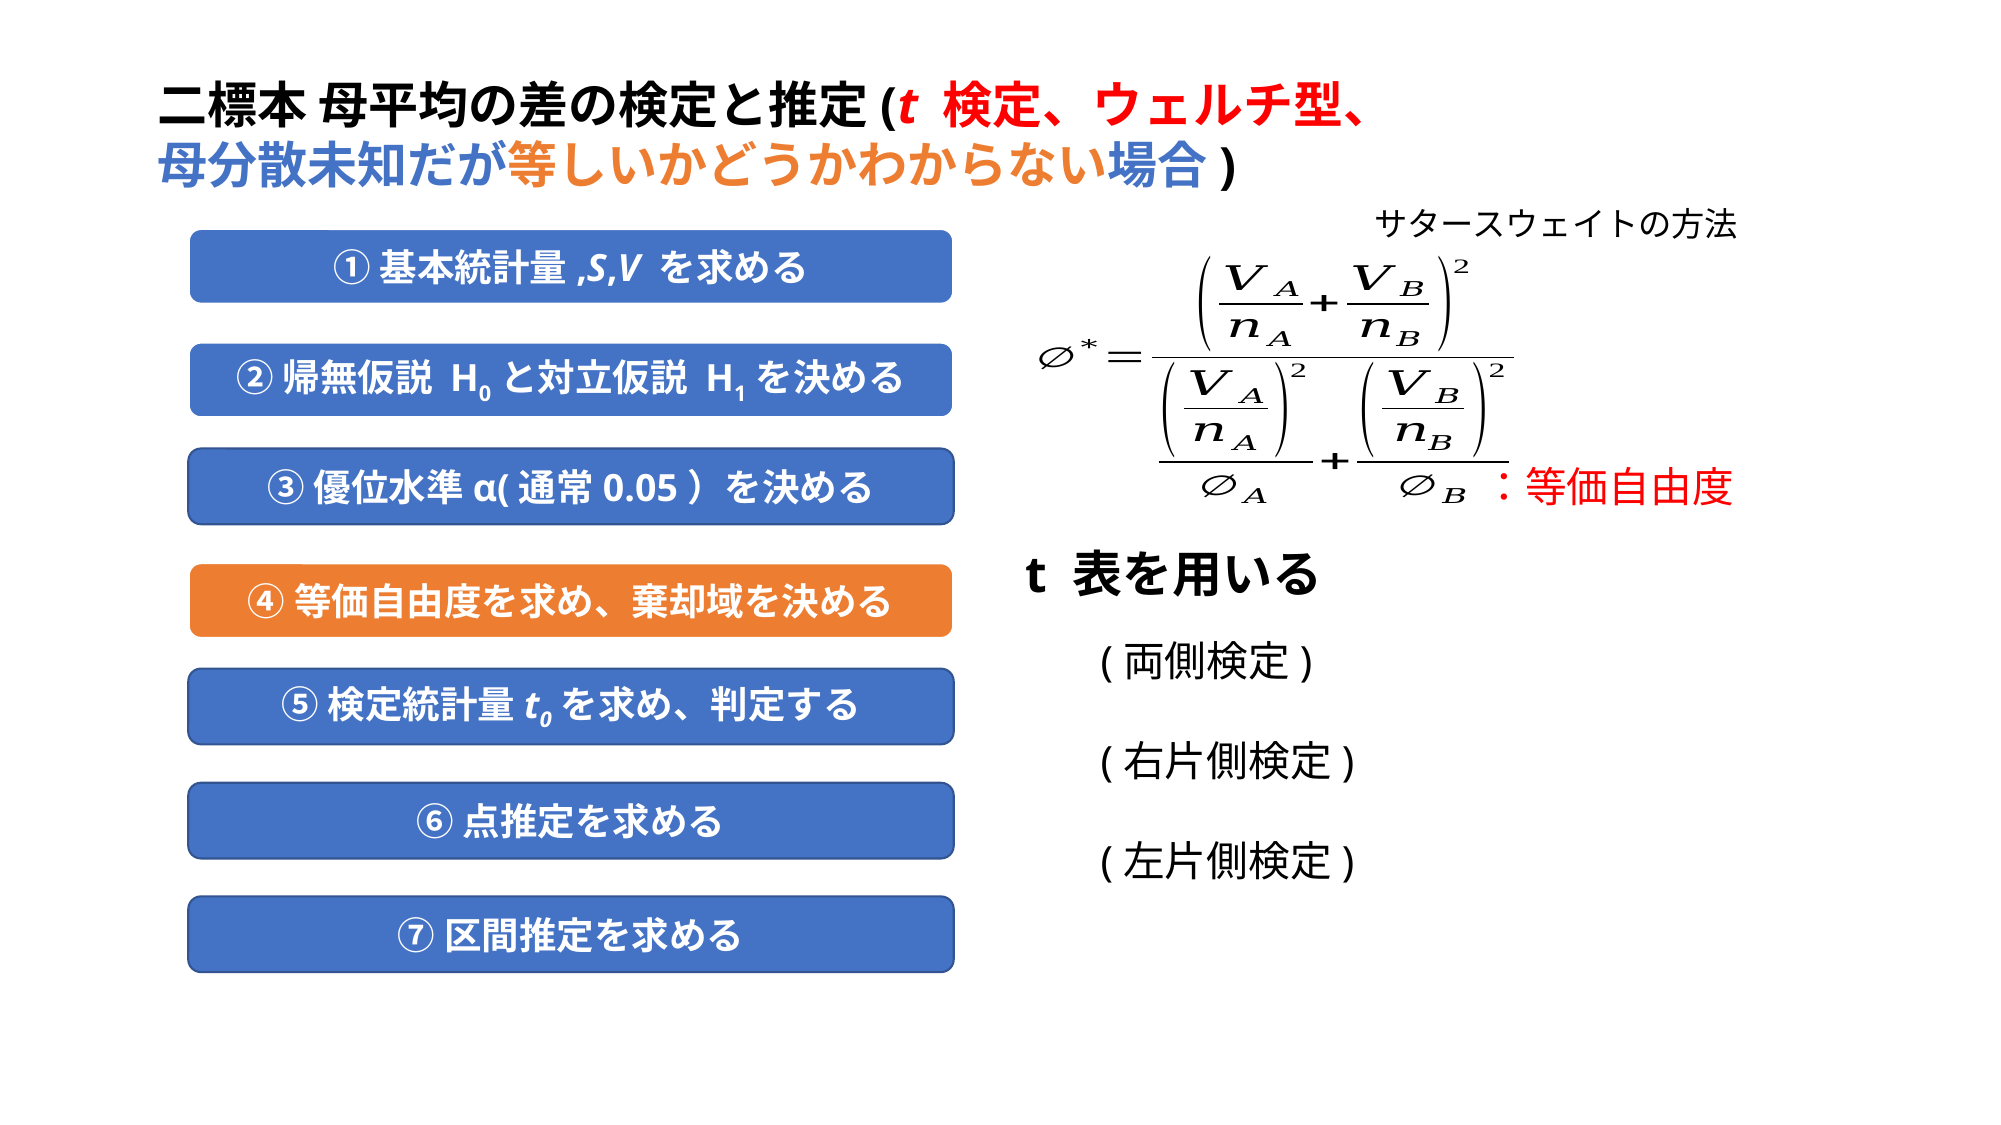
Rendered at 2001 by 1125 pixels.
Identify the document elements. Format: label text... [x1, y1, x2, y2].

text_box ⑦区間推定を求める [187, 895, 955, 974]
text_box ③優位水準α(通常0.05）を決める [187, 447, 955, 526]
text_box サタースウェイトの方法 [1359, 195, 1789, 250]
text_box ⑤検定統計量t0を求め、判定する [187, 667, 955, 746]
text_box 二標本 母平均の差の検定と推定(t 検定、ウェルチ型、母分散未知だが等しいかどうかわからない場合) [142, 65, 1360, 201]
text_box ⑥点推定を求める [187, 781, 955, 860]
text_box t 表を用いる [1010, 535, 1541, 611]
text_box ②帰無仮説 H0と対立仮説 H1を決める [186, 340, 956, 420]
